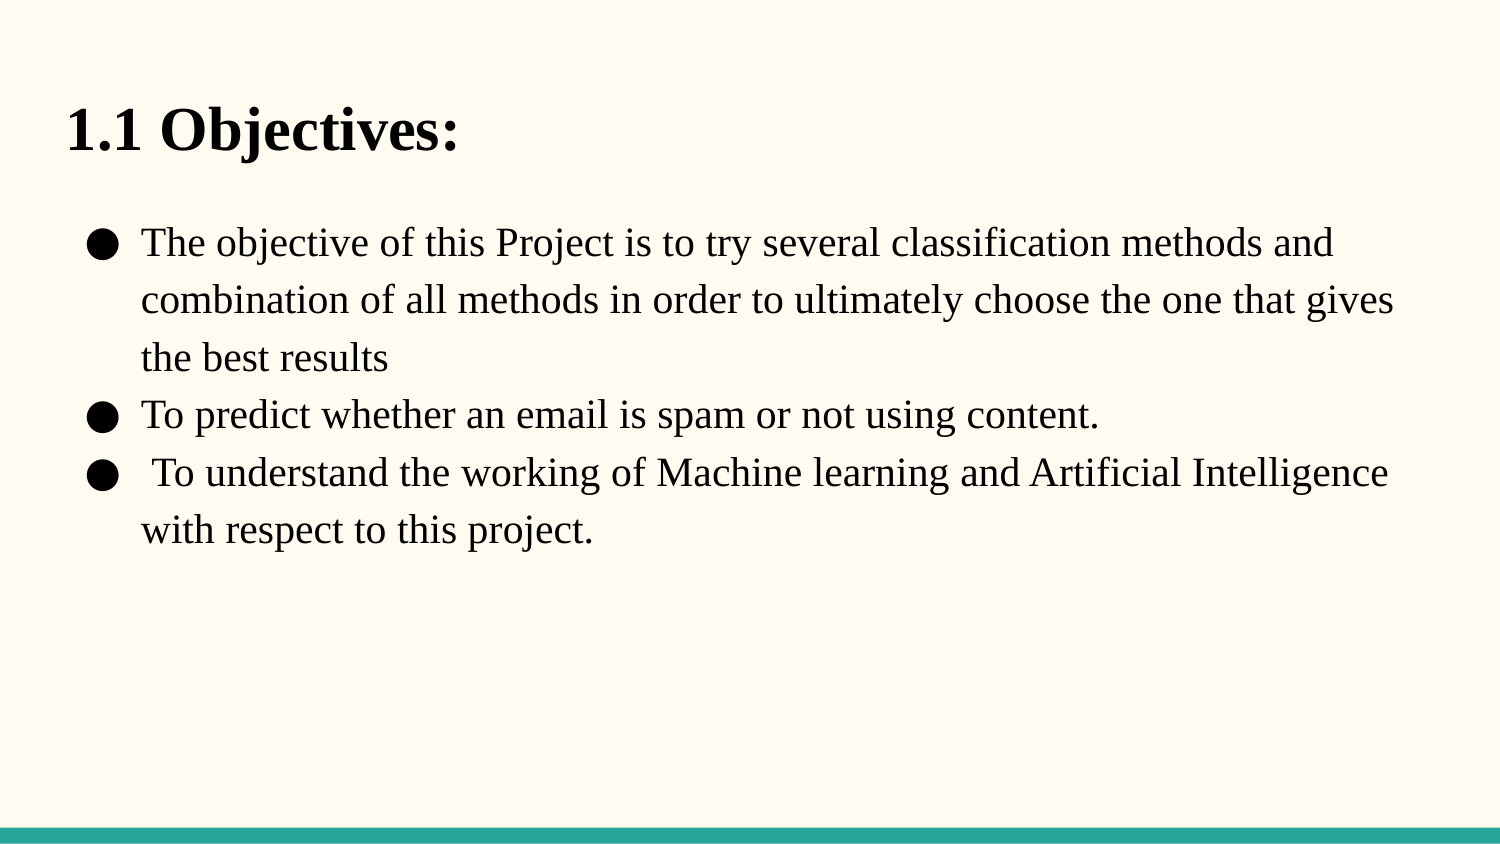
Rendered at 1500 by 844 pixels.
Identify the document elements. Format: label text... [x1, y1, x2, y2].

text_box The objective of this Project is to try several classification methods and combination of all methods in order to ultimately choose the one that gives the best results To predict whether an email is spam or not using content. To understand the working of Machine learning and Artificial Intelligence with respect to this project. [51, 192, 1449, 750]
text_box 1.1 Objectives: [51, 72, 1449, 174]
